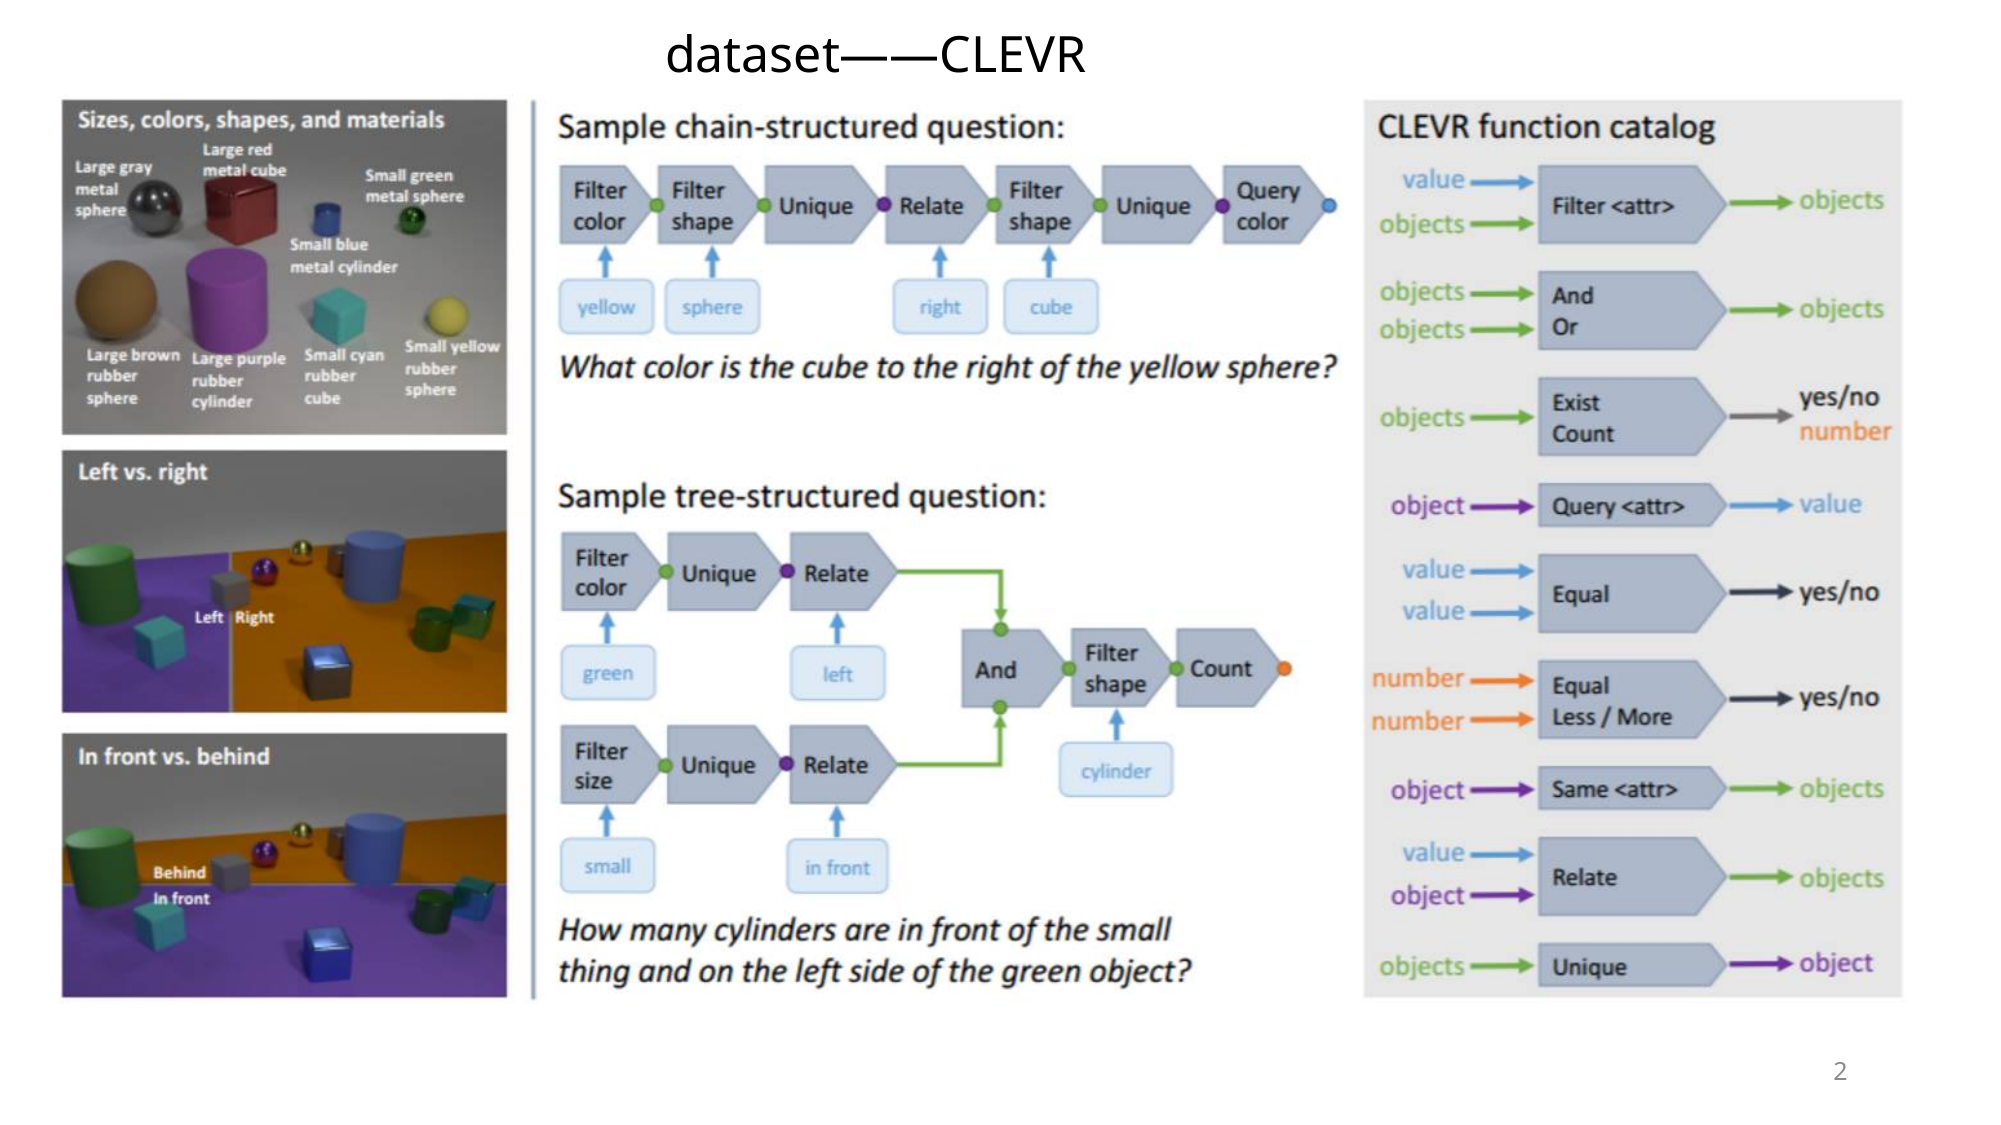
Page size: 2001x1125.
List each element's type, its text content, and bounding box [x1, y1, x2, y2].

text_box dataset——CLEVR [650, 15, 1224, 91]
slide_number 2 [1412, 1042, 1863, 1103]
picture [60, 94, 1907, 1004]
